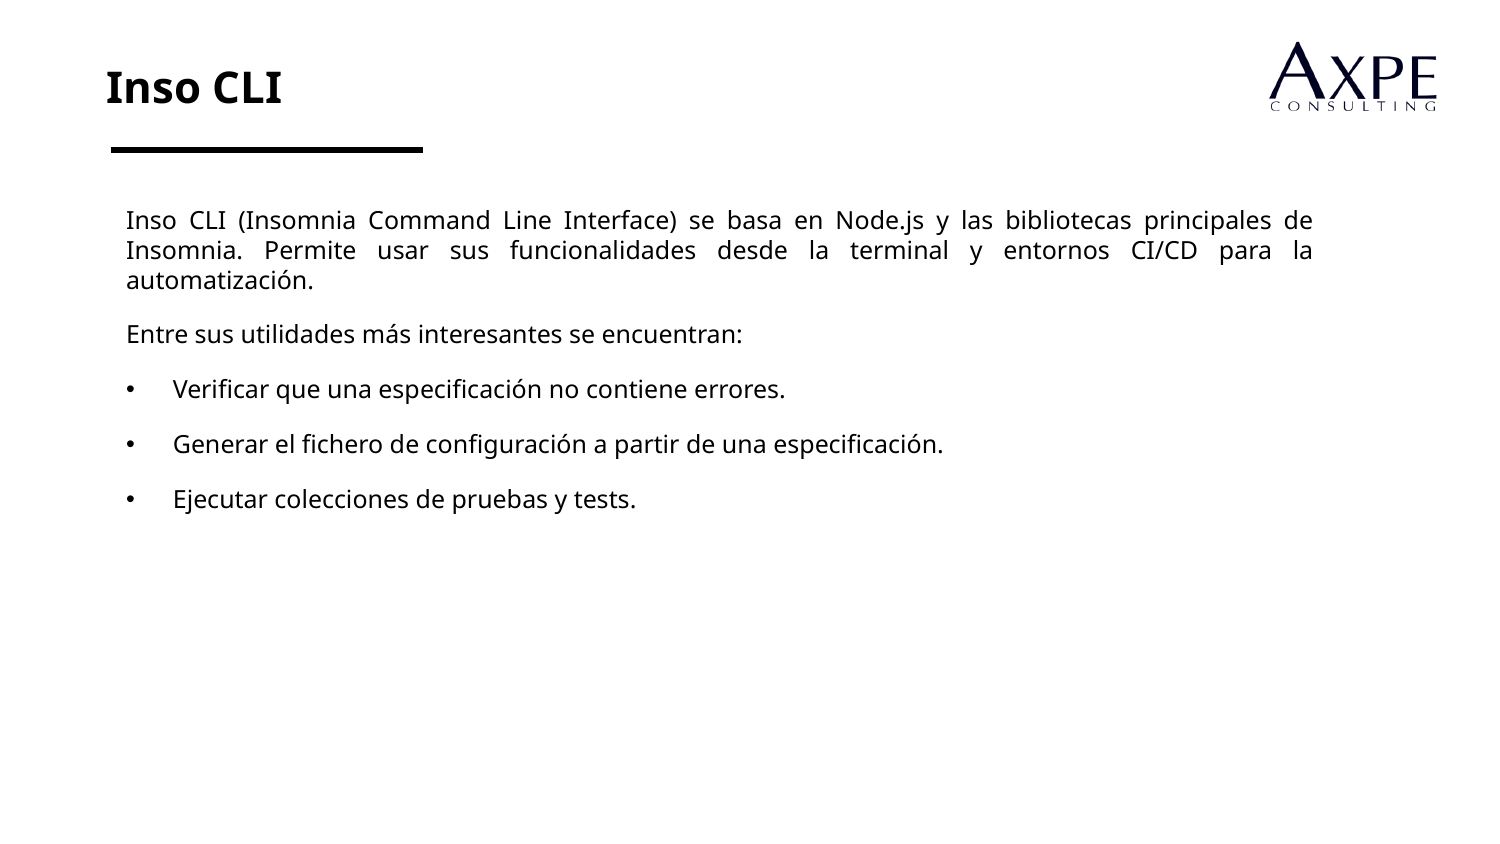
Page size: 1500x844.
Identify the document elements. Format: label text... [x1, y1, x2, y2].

text_box Inso CLI (Insomnia Command Line Interface) se basa en Node.js y las bibliotecas principales de Insomnia. Permite usar sus funcionalidades desde la terminal y entornos CI/CD para la automatización. Entre sus utilidades más interesantes se encuentran: Verificar que una especificación no contiene errores. Generar el fichero de configuración a partir de una especificación. Ejecutar colecciones de pruebas y tests. [111, 196, 1331, 522]
text_box Inso CLI [91, 36, 1077, 127]
picture [1257, 40, 1448, 113]
